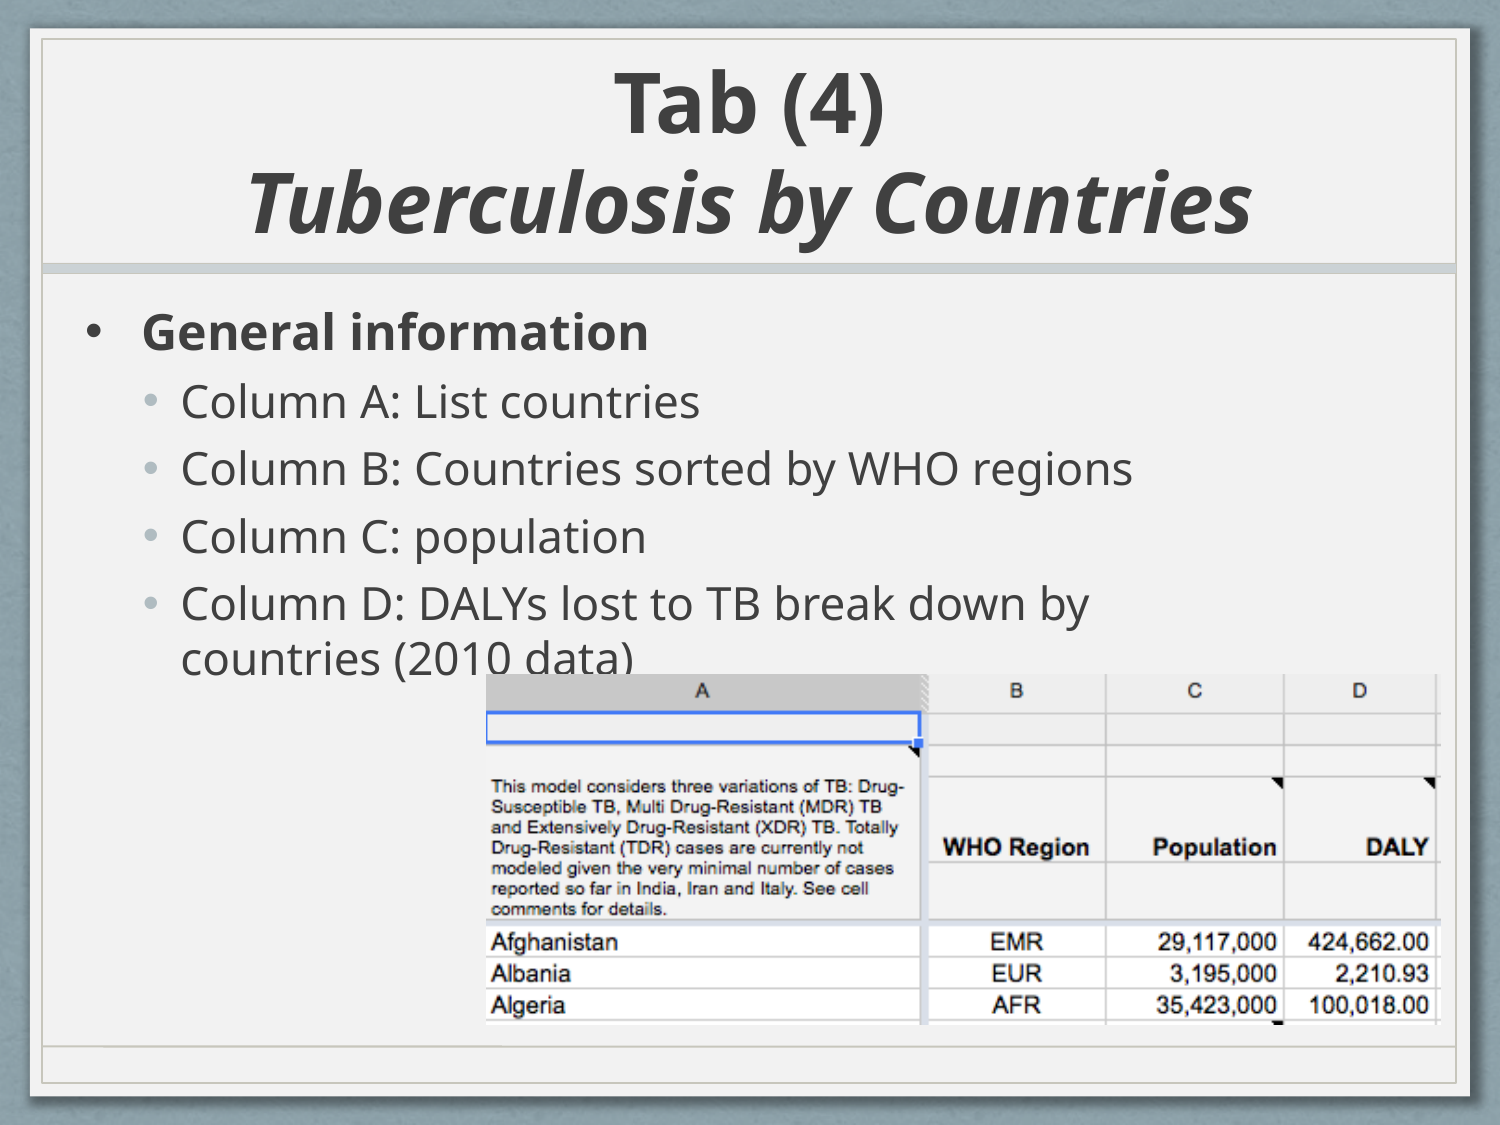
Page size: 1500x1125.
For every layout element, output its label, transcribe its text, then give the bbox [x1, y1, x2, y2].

title Tab (4) Tuberculosis by Countries [147, 40, 1353, 260]
list General information Column A: List countries Column B: Countries sorted by WHO regions Column C: population Column D: DALYs lost to TB break down by countries (2010 data) [70, 292, 1276, 938]
picture [486, 673, 1441, 1025]
